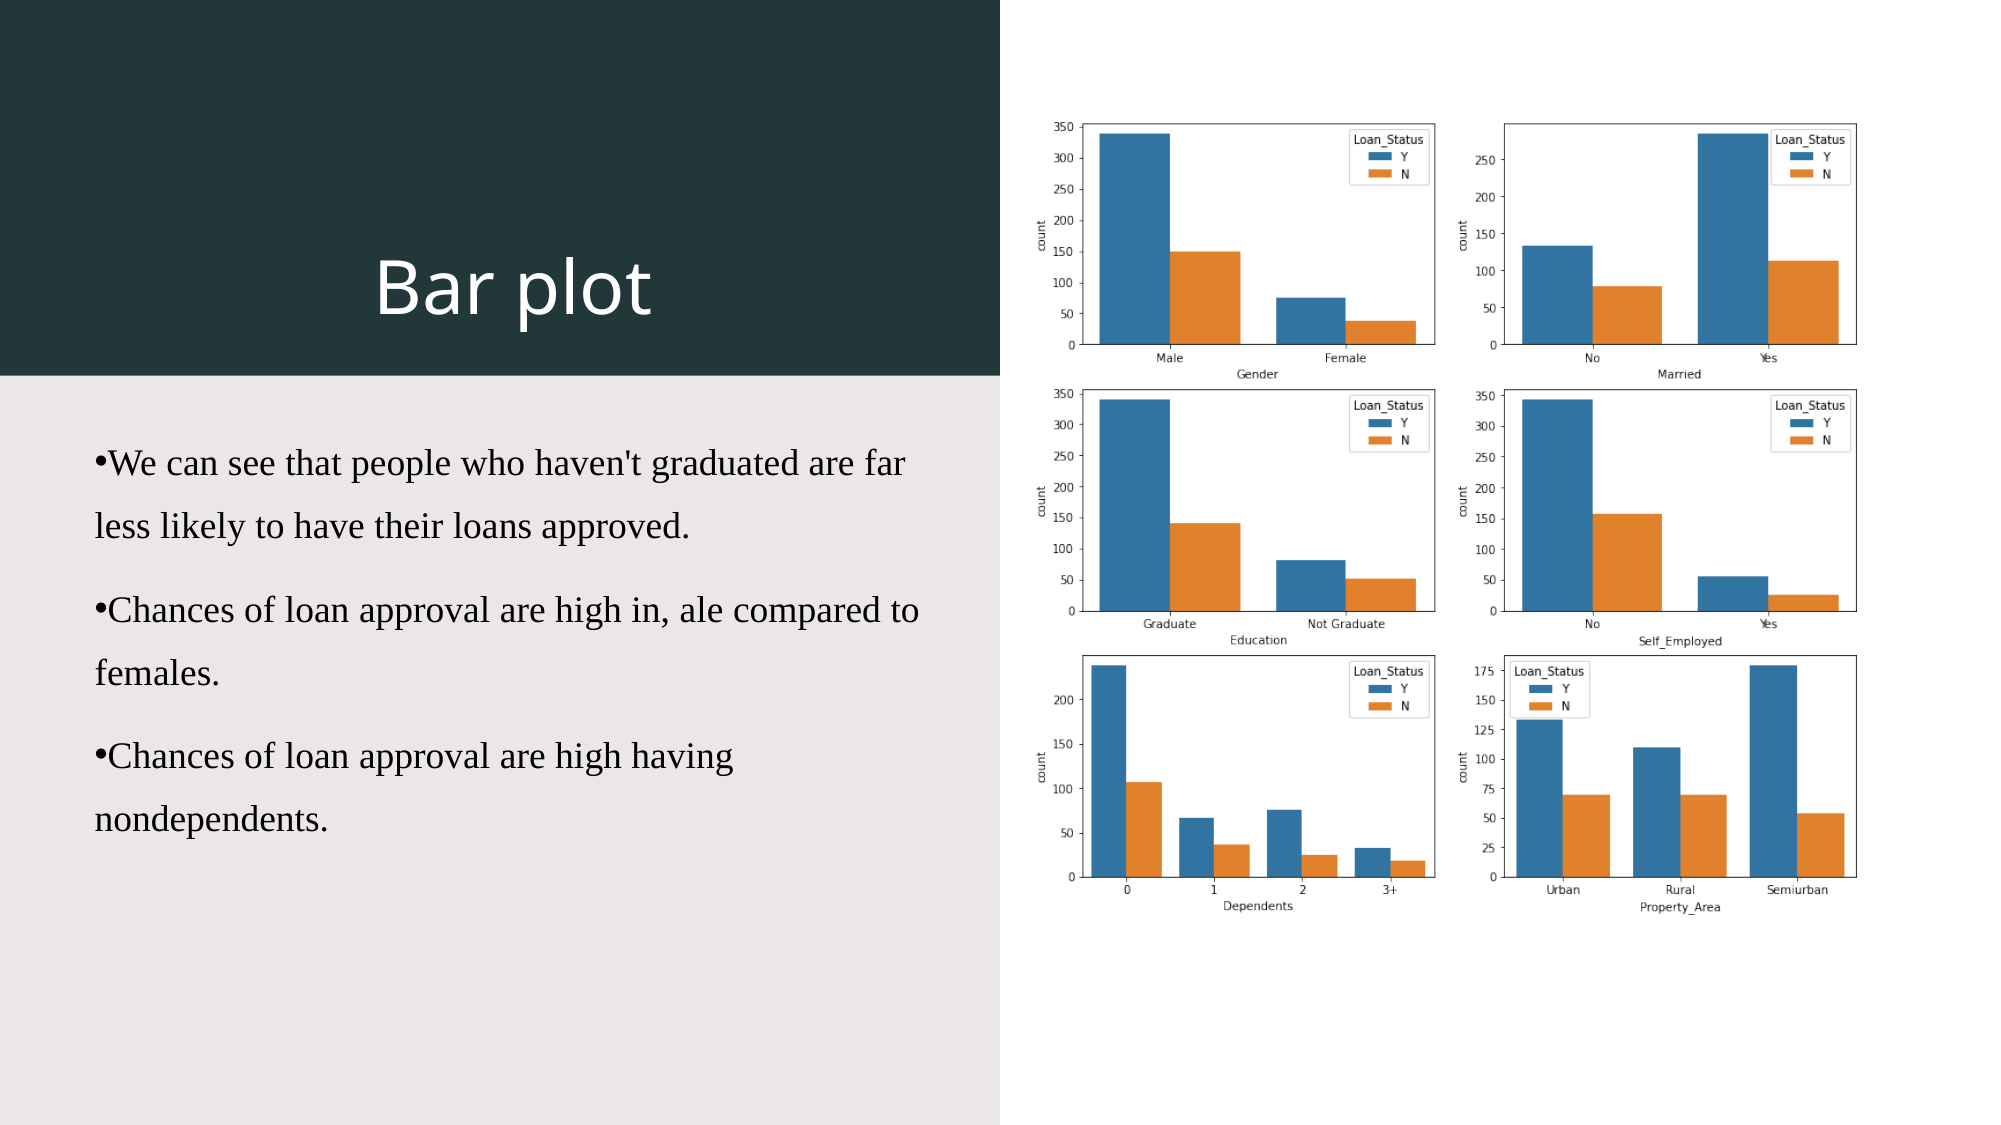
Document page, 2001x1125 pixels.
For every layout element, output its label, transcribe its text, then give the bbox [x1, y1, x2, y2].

list We can see that people who haven't graduated are far less likely to have their loans approved. Chances of loan approval are high in, ale compared to females. Chances of loan approval are high having nondependents. [79, 412, 947, 963]
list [1028, 115, 1863, 922]
title Bar plot [79, 75, 947, 338]
